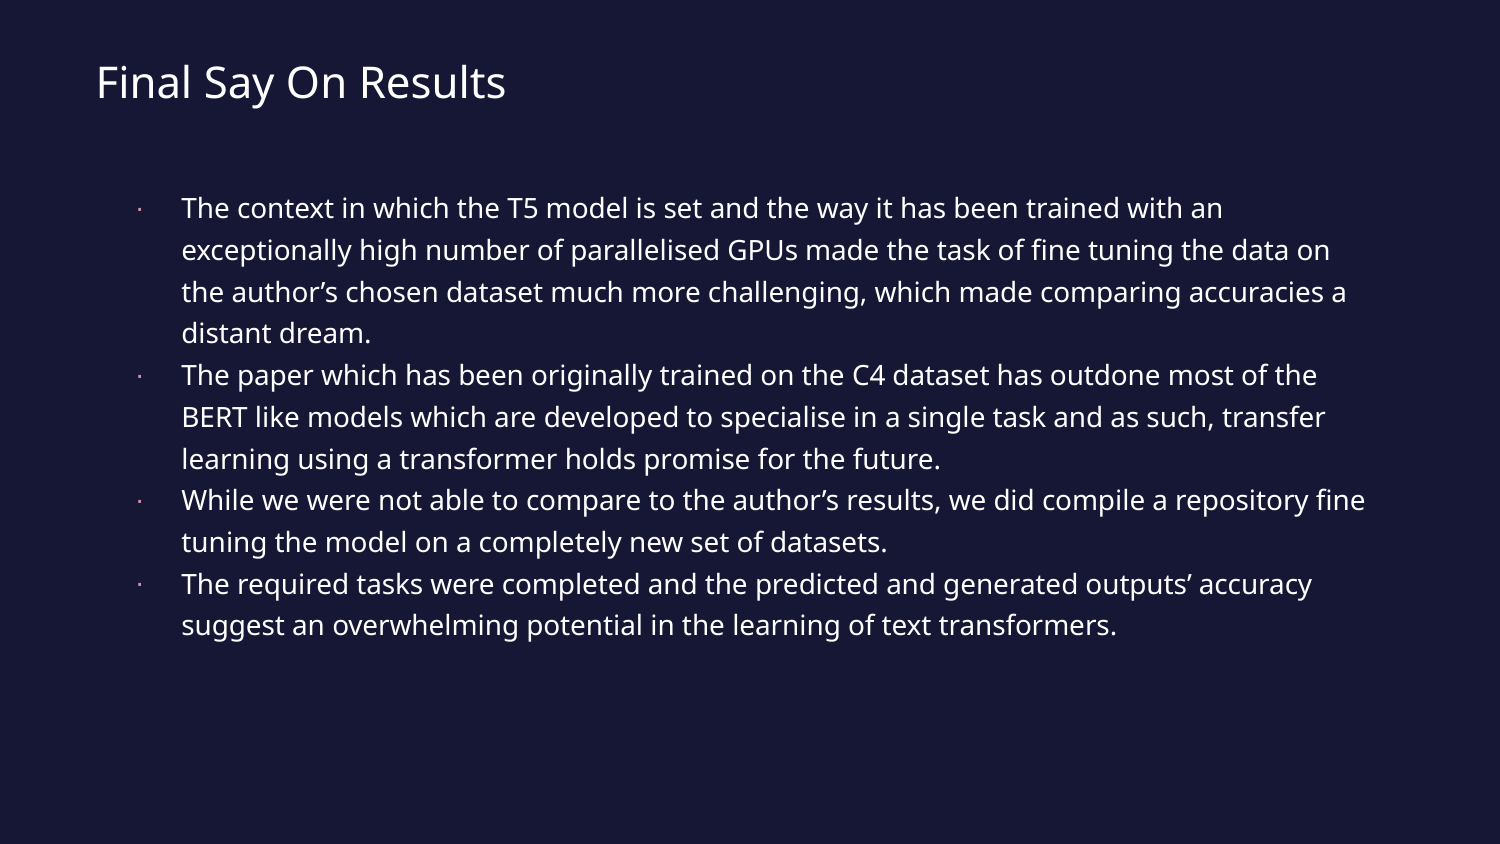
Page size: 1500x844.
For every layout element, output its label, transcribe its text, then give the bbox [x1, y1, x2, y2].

title Final Say On Results [95, 54, 1368, 137]
list The context in which the T5 model is set and the way it has been trained with an exceptionally high number of parallelised GPUs made the task of fine tuning the data on the author’s chosen dataset much more challenging, which made comparing accuracies a distant dream. The paper which has been originally trained on the C4 dataset has outdone most of the BERT like models which are developed to specialise in a single task and as such, transfer learning using a transformer holds promise for the future. While we were not able to compare to the author’s results, we did compile a repository fine tuning the model on a completely new set of datasets. The required tasks were completed and the predicted and generated outputs’ accuracy suggest an overwhelming potential in the learning of text transformers. [114, 182, 1367, 717]
